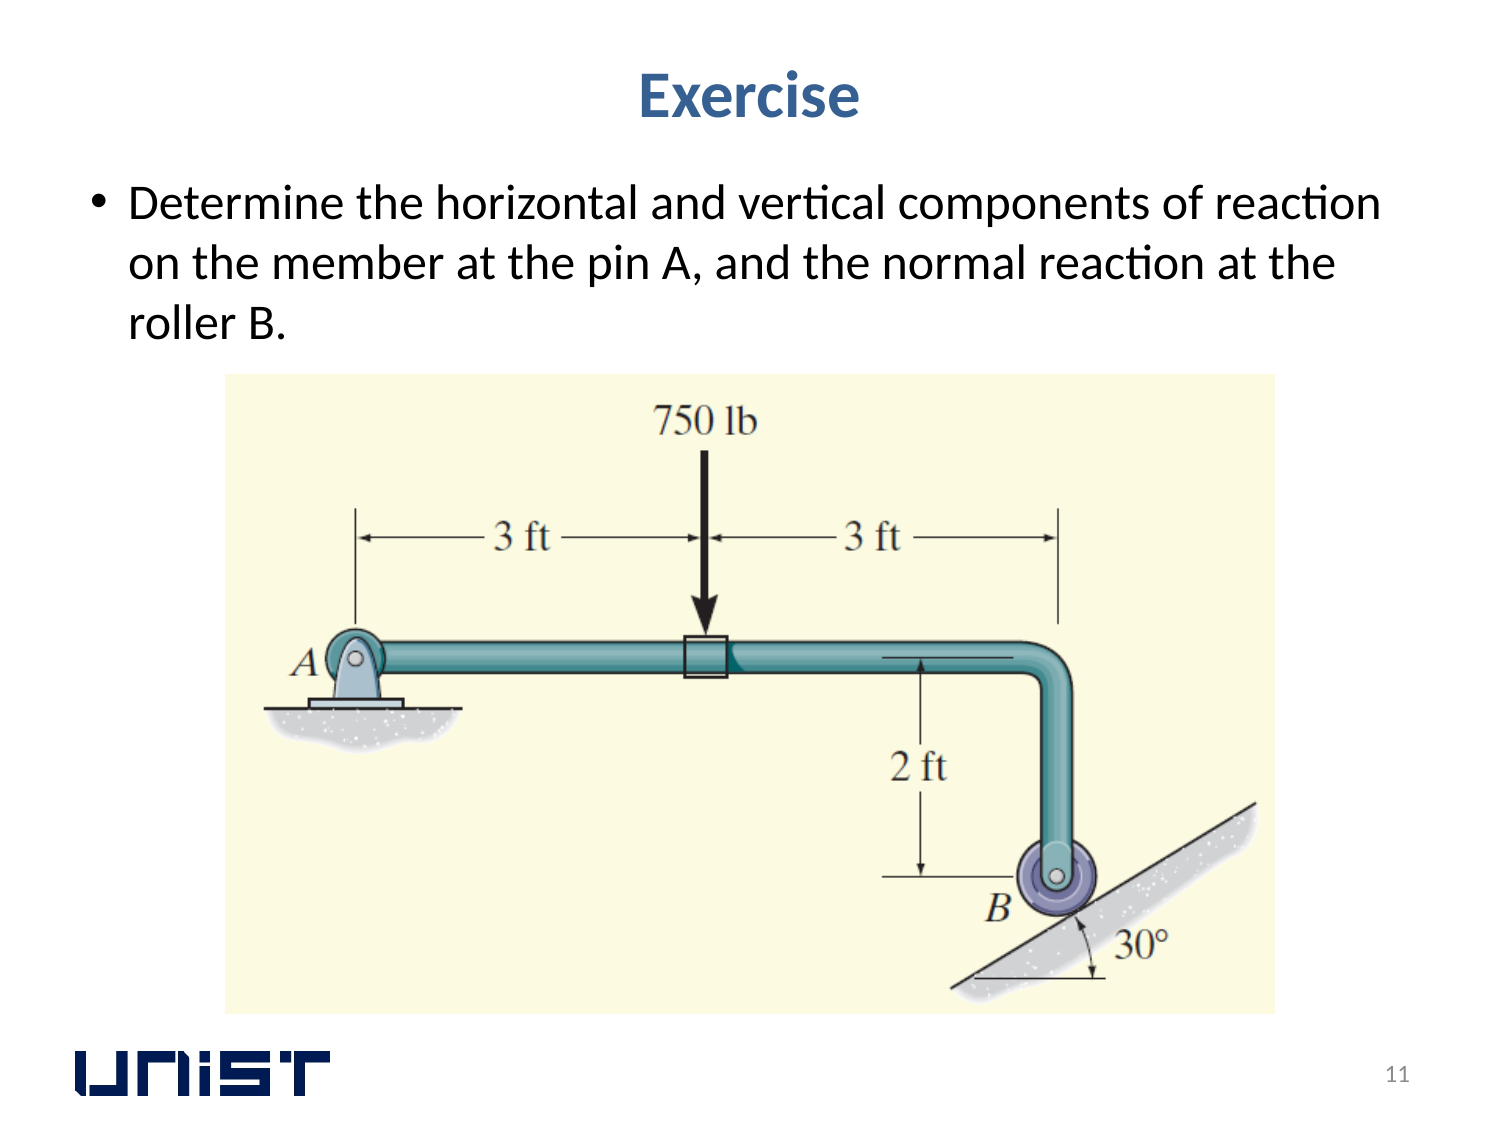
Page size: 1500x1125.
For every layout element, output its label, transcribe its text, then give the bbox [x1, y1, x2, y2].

title Exercise [74, 44, 1426, 138]
picture [75, 1051, 330, 1096]
list Determine the horizontal and vertical components of reaction on the member at the pin A, and the normal reaction at the roller B. [74, 162, 1426, 1026]
picture [225, 374, 1275, 1015]
slide_number 11 [1074, 1042, 1425, 1103]
